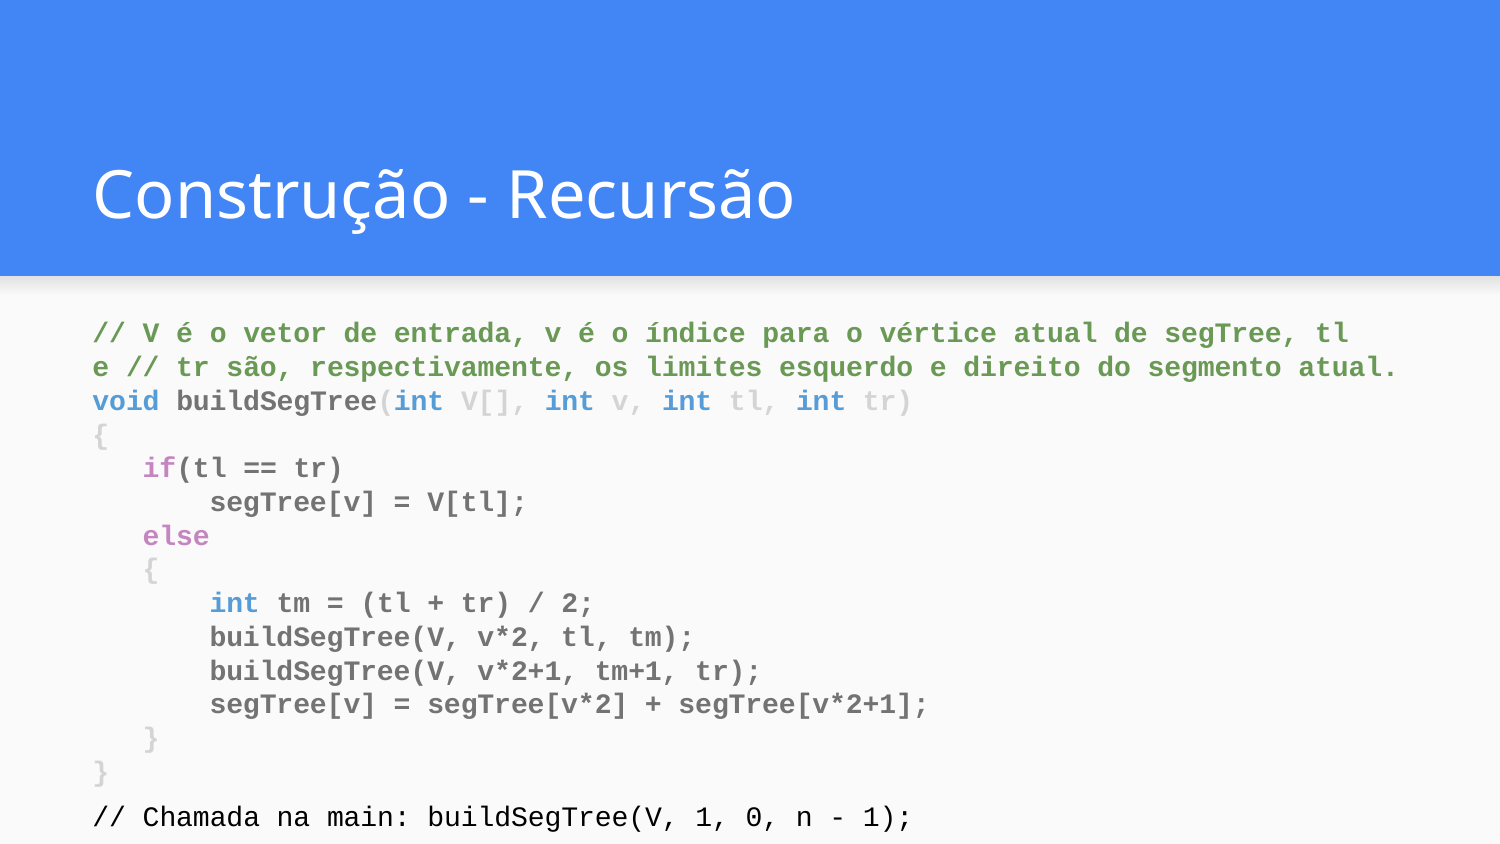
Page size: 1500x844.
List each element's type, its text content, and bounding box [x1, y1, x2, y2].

list // V é o vetor de entrada, v é o índice para o vértice atual de segTree, tl e // tr são, respectivamente, os limites esquerdo e direito do segmento atual. void buildSegTree(int V[], int v, int tl, int tr) { if(tl == tr) segTree[v] = V[tl]; else { int tm = (tl + tr) / 2; buildSegTree(V, v*2, tl, tm); buildSegTree(V, v*2+1, tm+1, tr); segTree[v] = segTree[v*2] + segTree[v*2+1]; } } // Chamada na main: buildSegTree(V, 1, 0, n - 1); [77, 314, 1427, 760]
title Construção - Recursão [77, 121, 1427, 248]
